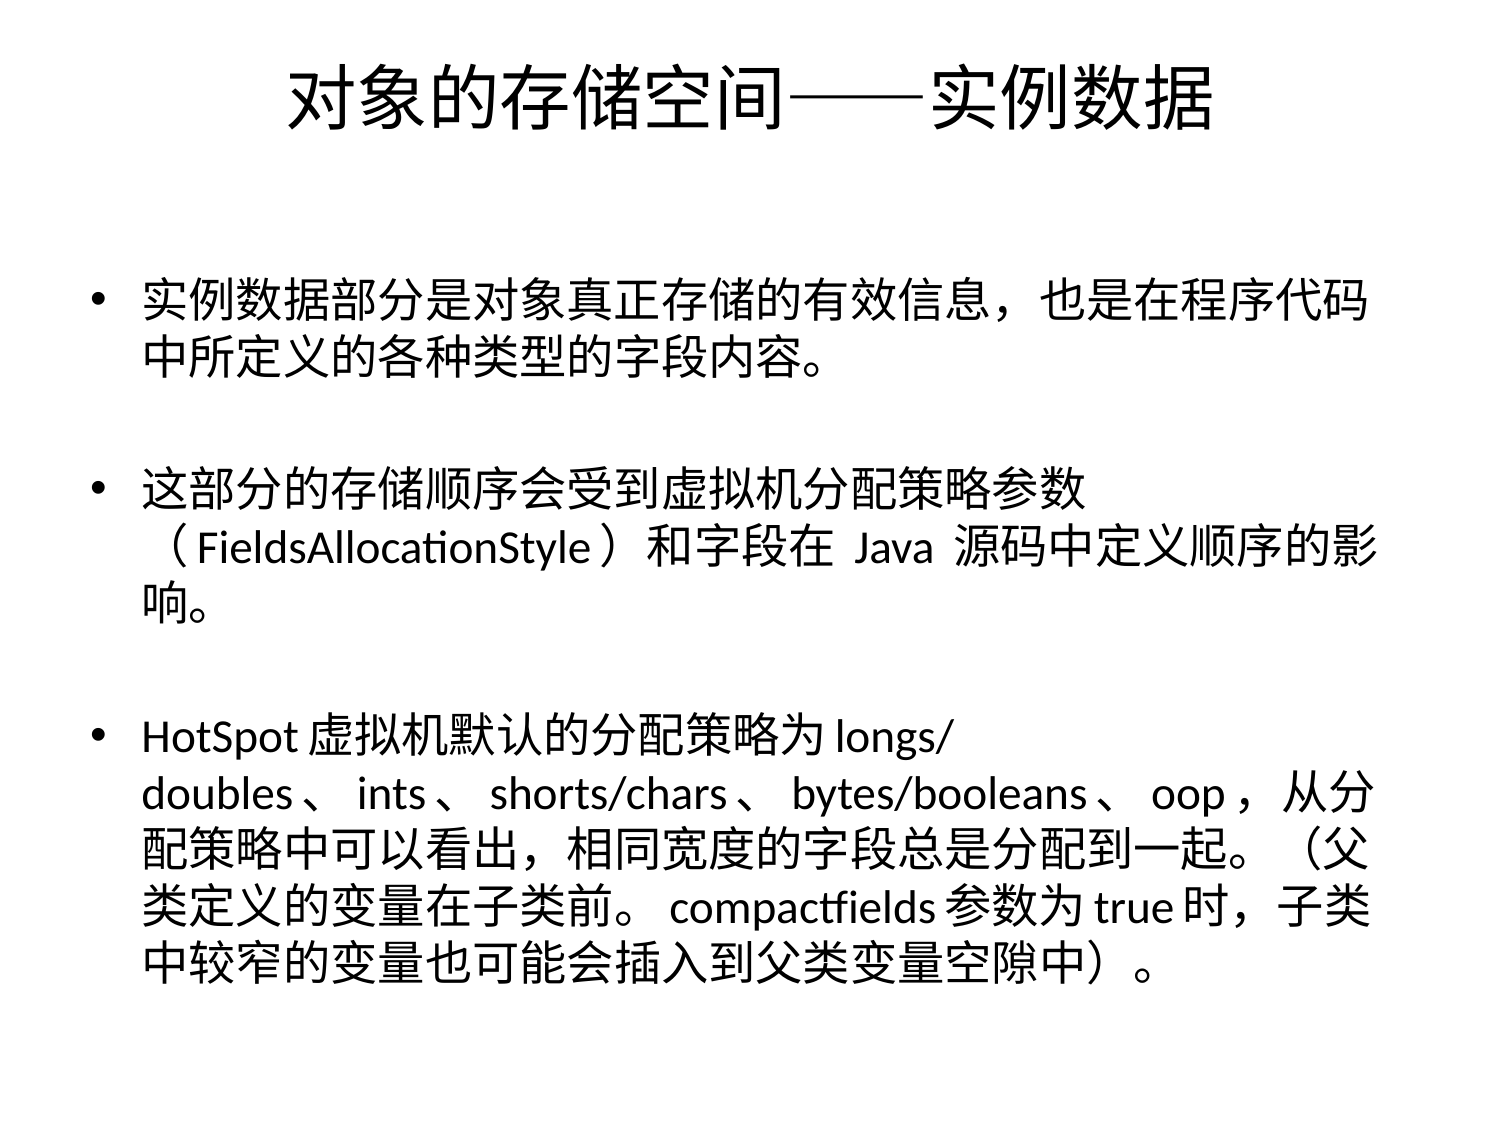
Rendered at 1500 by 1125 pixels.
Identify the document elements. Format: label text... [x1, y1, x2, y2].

list 实例数据部分是对象真正存储的有效信息，也是在程序代码中所定义的各种类型的字段内容。 这部分的存储顺序会受到虚拟机分配策略参数（FieldsAllocationStyle）和字段在 Java 源码中定义顺序的影响。 HotSpot虚拟机默认的分配策略为longs/doubles、ints、shorts/chars、bytes/booleans、oop，从分配策略中可以看出，相同宽度的字段总是分配到一起。（父类定义的变量在子类前。compactfields参数为true时，子类中较窄的变量也可能会插入到父类变量空隙中）。 [75, 262, 1425, 1005]
title 对象的存储空间——实例数据 [75, 45, 1425, 233]
